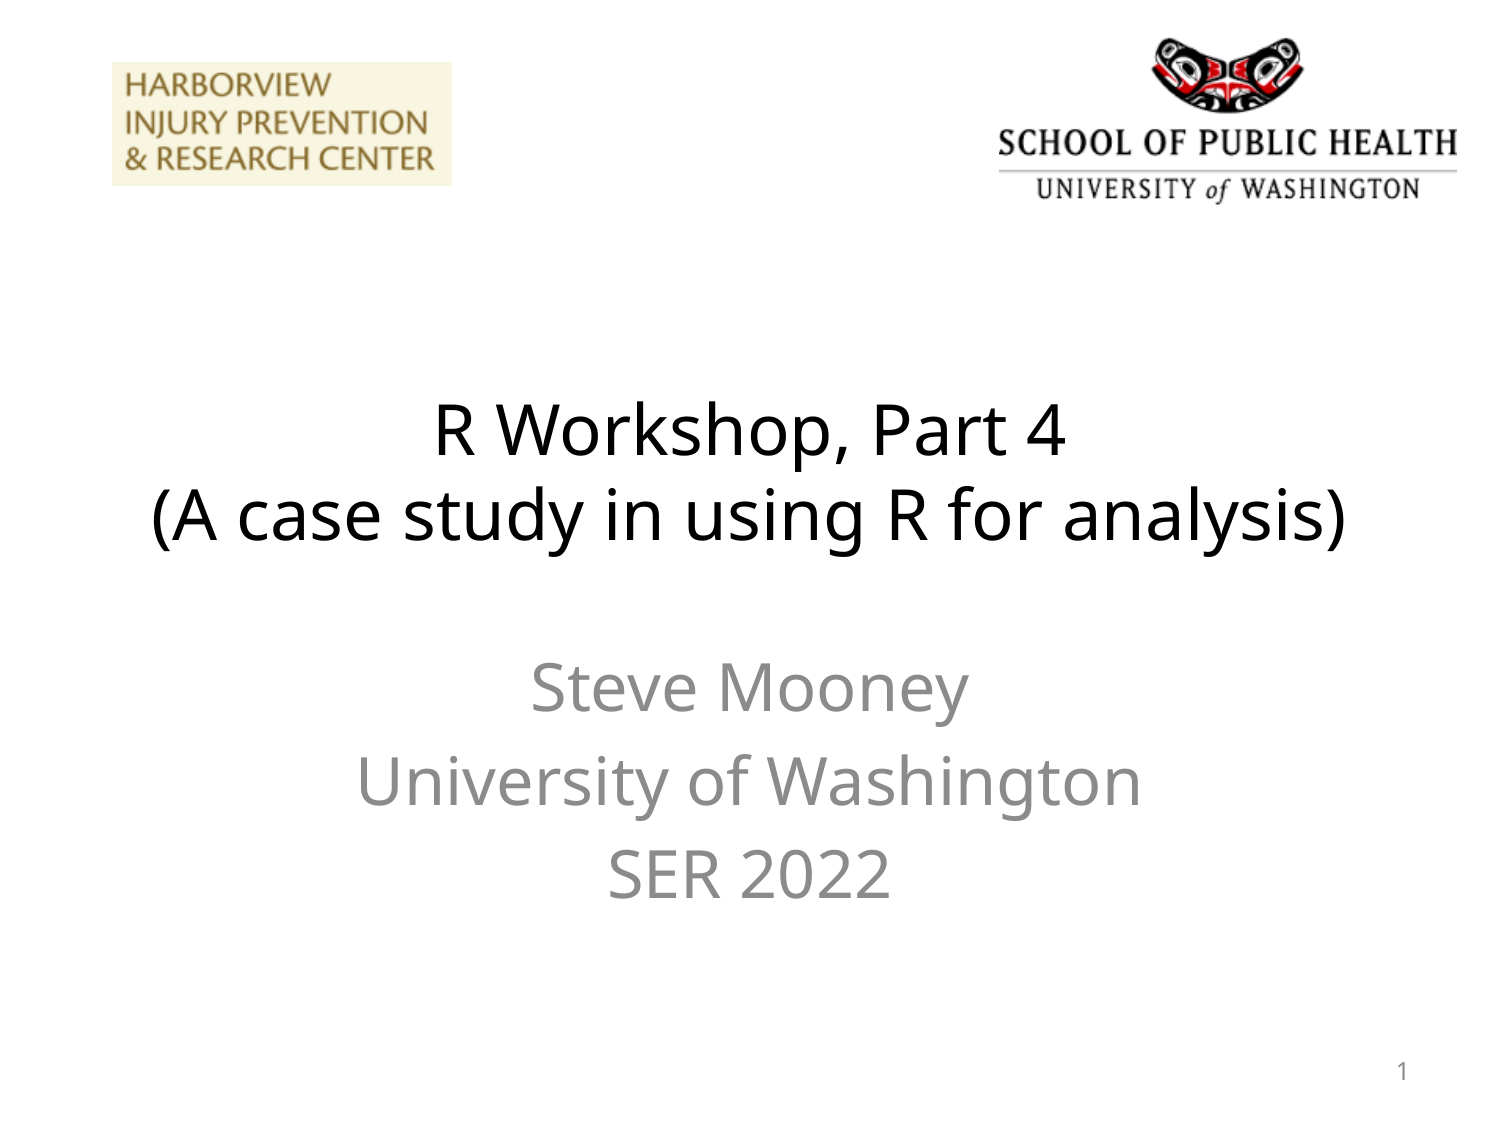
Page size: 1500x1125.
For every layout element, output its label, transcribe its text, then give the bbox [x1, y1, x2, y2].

picture [999, 37, 1457, 212]
slide_number 1 [1074, 1042, 1425, 1103]
picture [112, 62, 452, 187]
title R Workshop, Part 4 (A case study in using R for analysis) [112, 349, 1388, 591]
subtitle Steve Mooney University of Washington SER 2022 [225, 637, 1275, 925]
